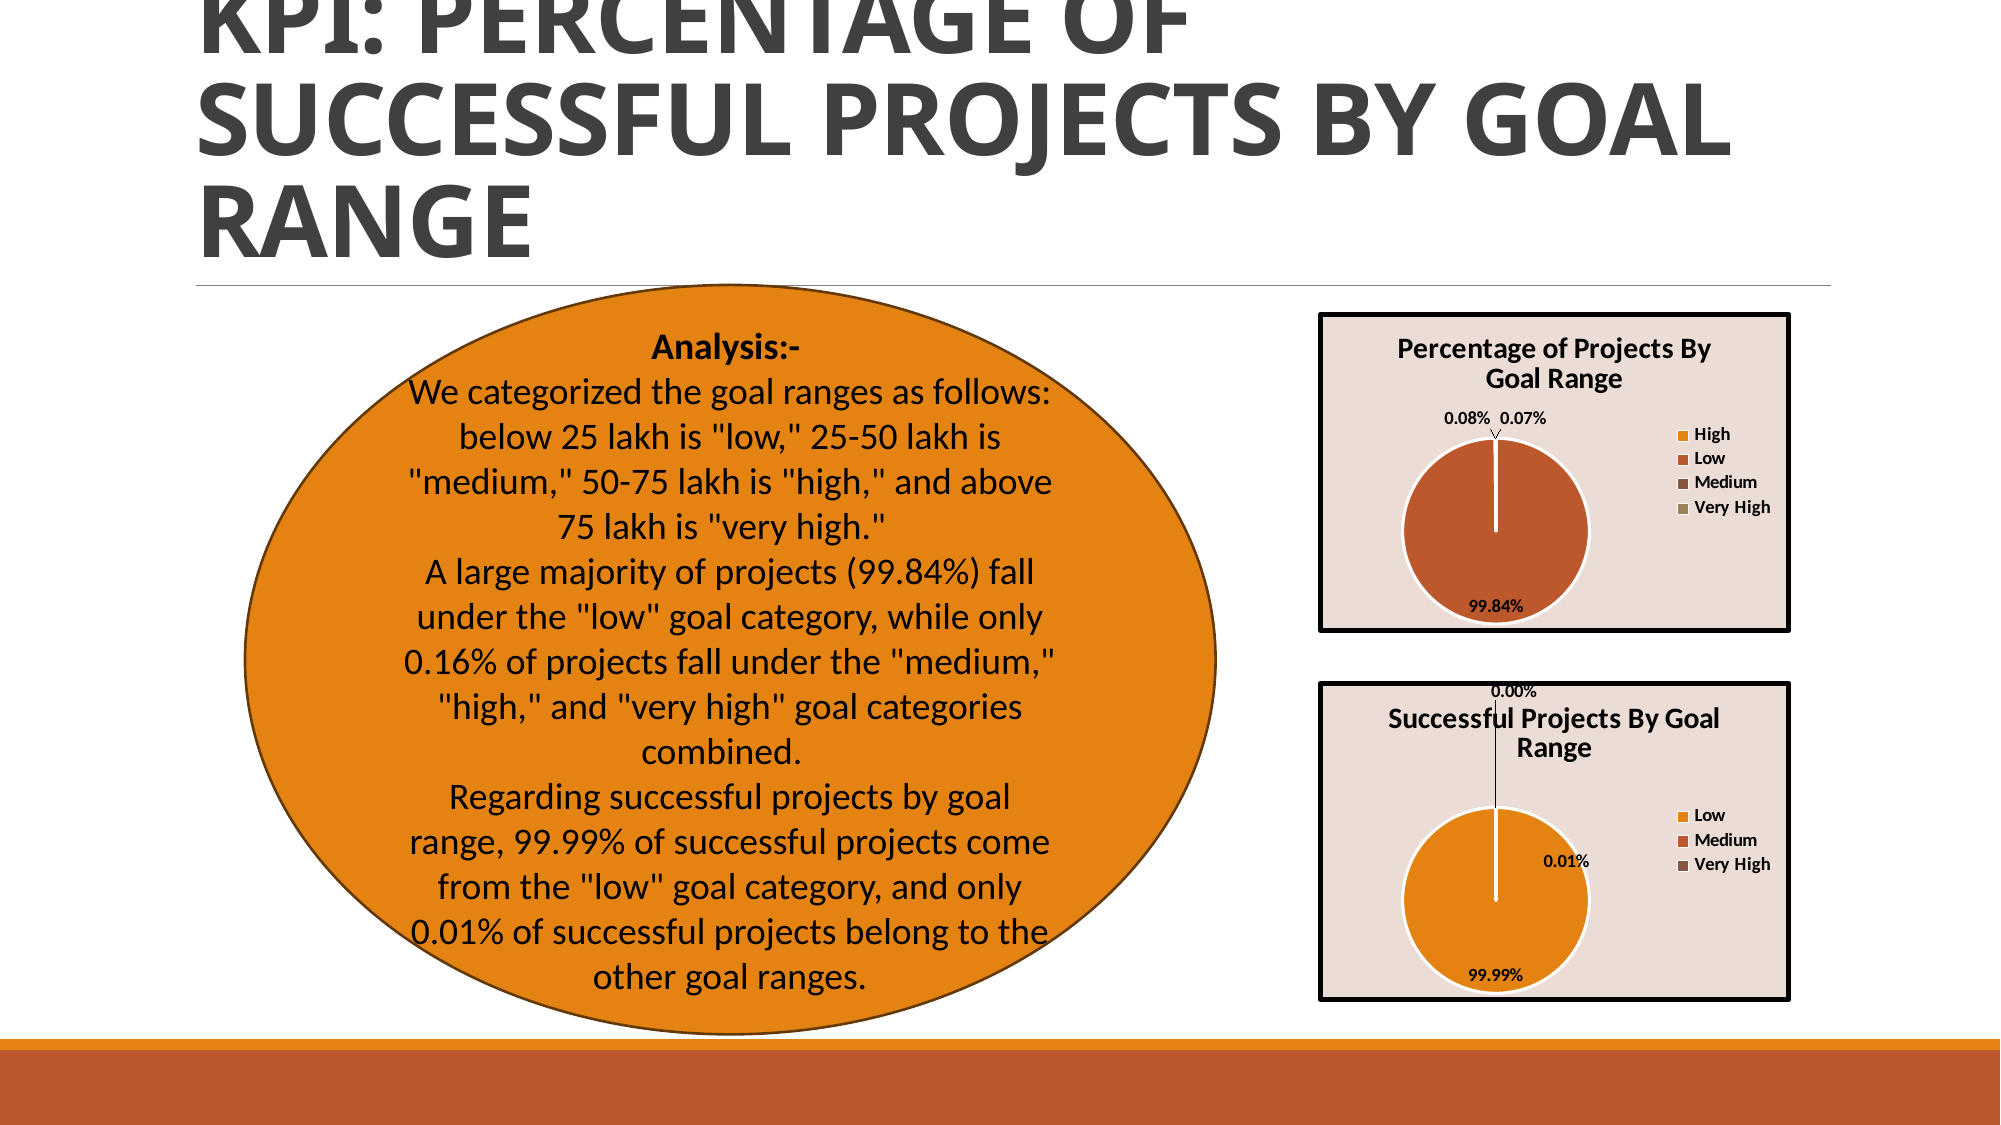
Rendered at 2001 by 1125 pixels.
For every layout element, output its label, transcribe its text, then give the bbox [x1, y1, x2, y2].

text_box Analysis:- We categorized the goal ranges as follows: below 25 lakh is "low," 25-50 lakh is "medium," 50-75 lakh is "high," and above 75 lakh is "very high." A large majority of projects (99.84%) fall under the "low" goal category, while only 0.16% of projects fall under the "medium," "high," and "very high" goal categories combined. Regarding successful projects by goal range, 99.99% of successful projects come from the "low" goal category, and only 0.01% of successful projects belong to the other goal ranges. [243, 283, 1217, 1036]
chart [1317, 680, 1792, 1003]
title KPI: PERCENTAGE OF SUCCESSFUL PROJECTS BY GOAL RANGE [180, 47, 1830, 285]
chart [1317, 311, 1792, 634]
